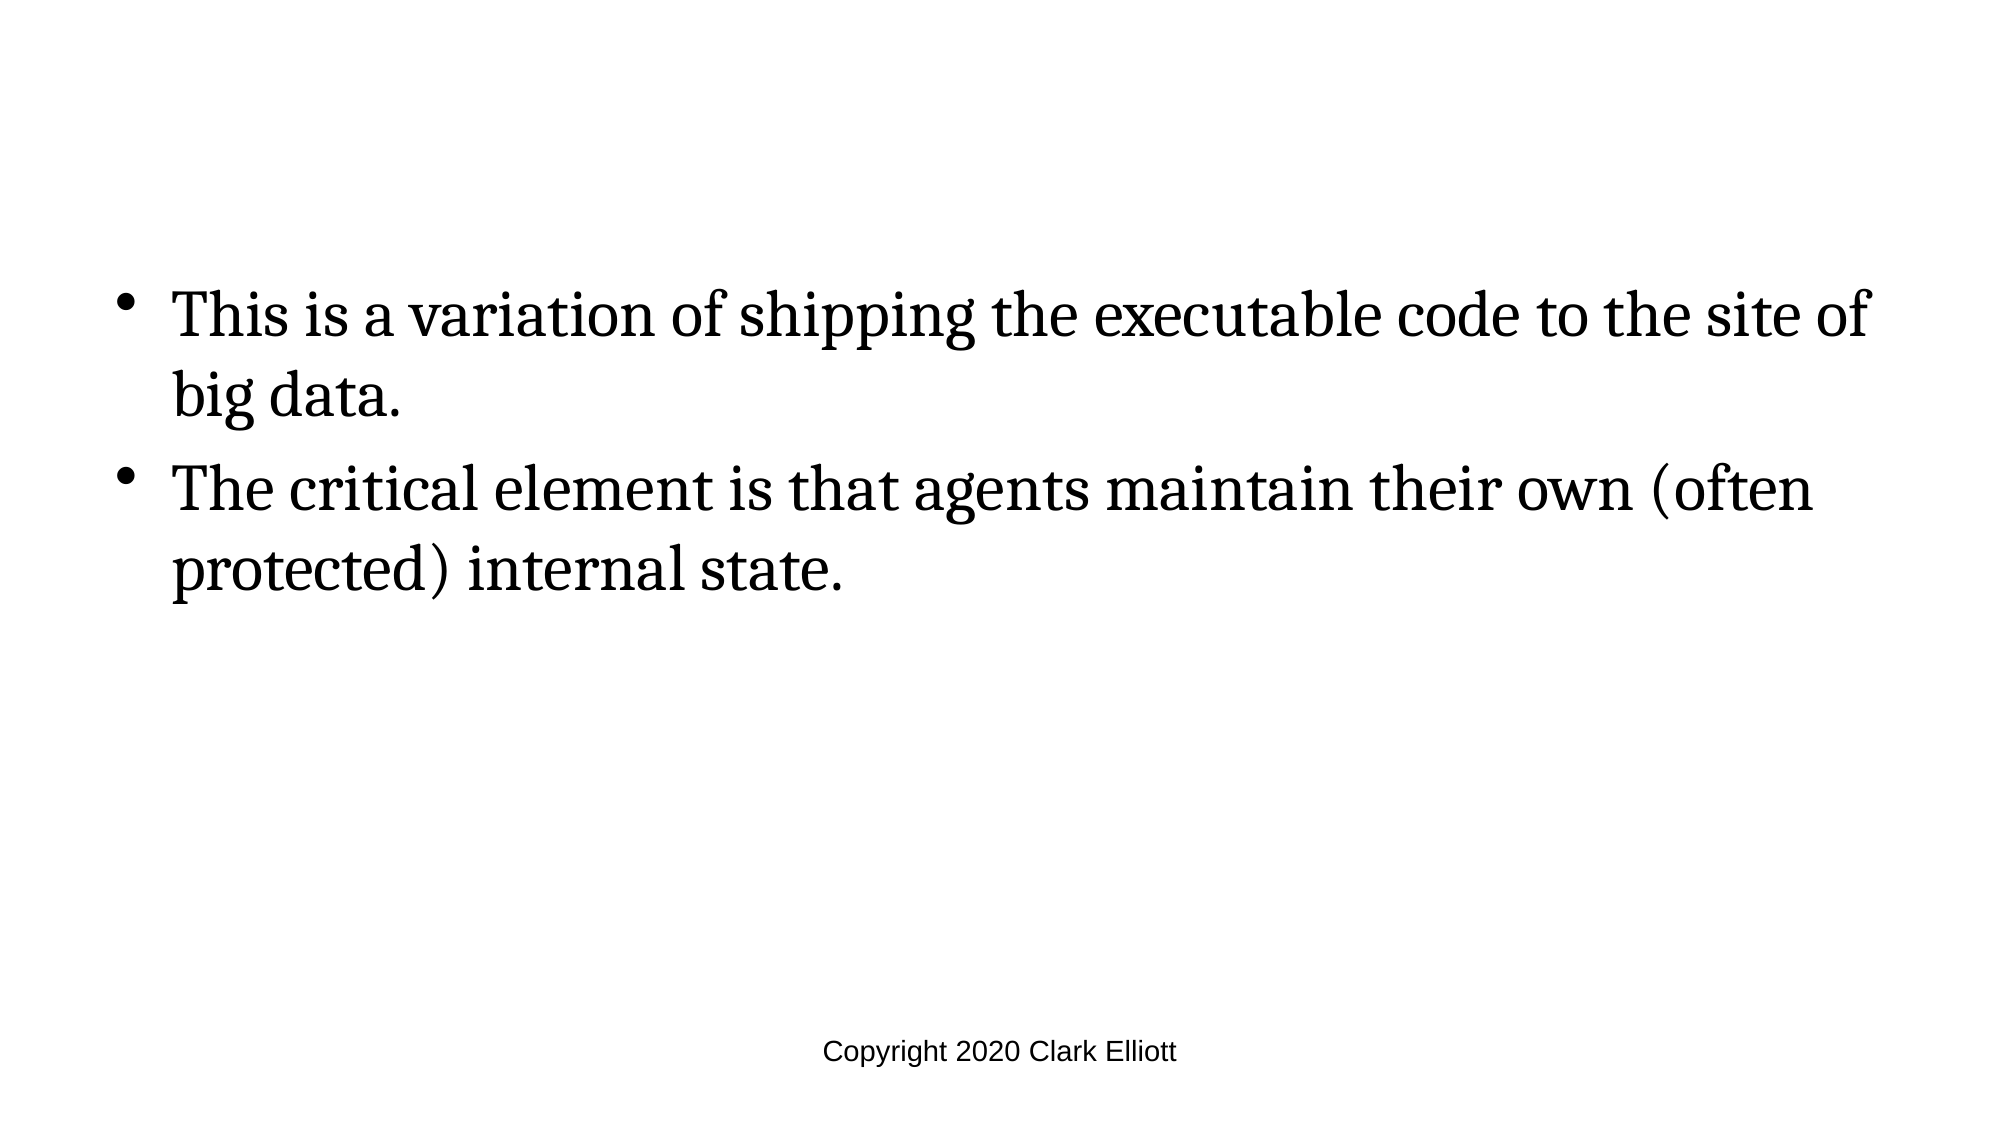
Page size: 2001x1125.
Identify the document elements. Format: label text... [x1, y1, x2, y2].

list This is a variation of shipping the executable code to the site of big data. The critical element is that agents maintain their own (often protected) internal state. [99, 262, 1900, 1005]
footer Copyright 2020 Clark Elliott [683, 1024, 1317, 1103]
